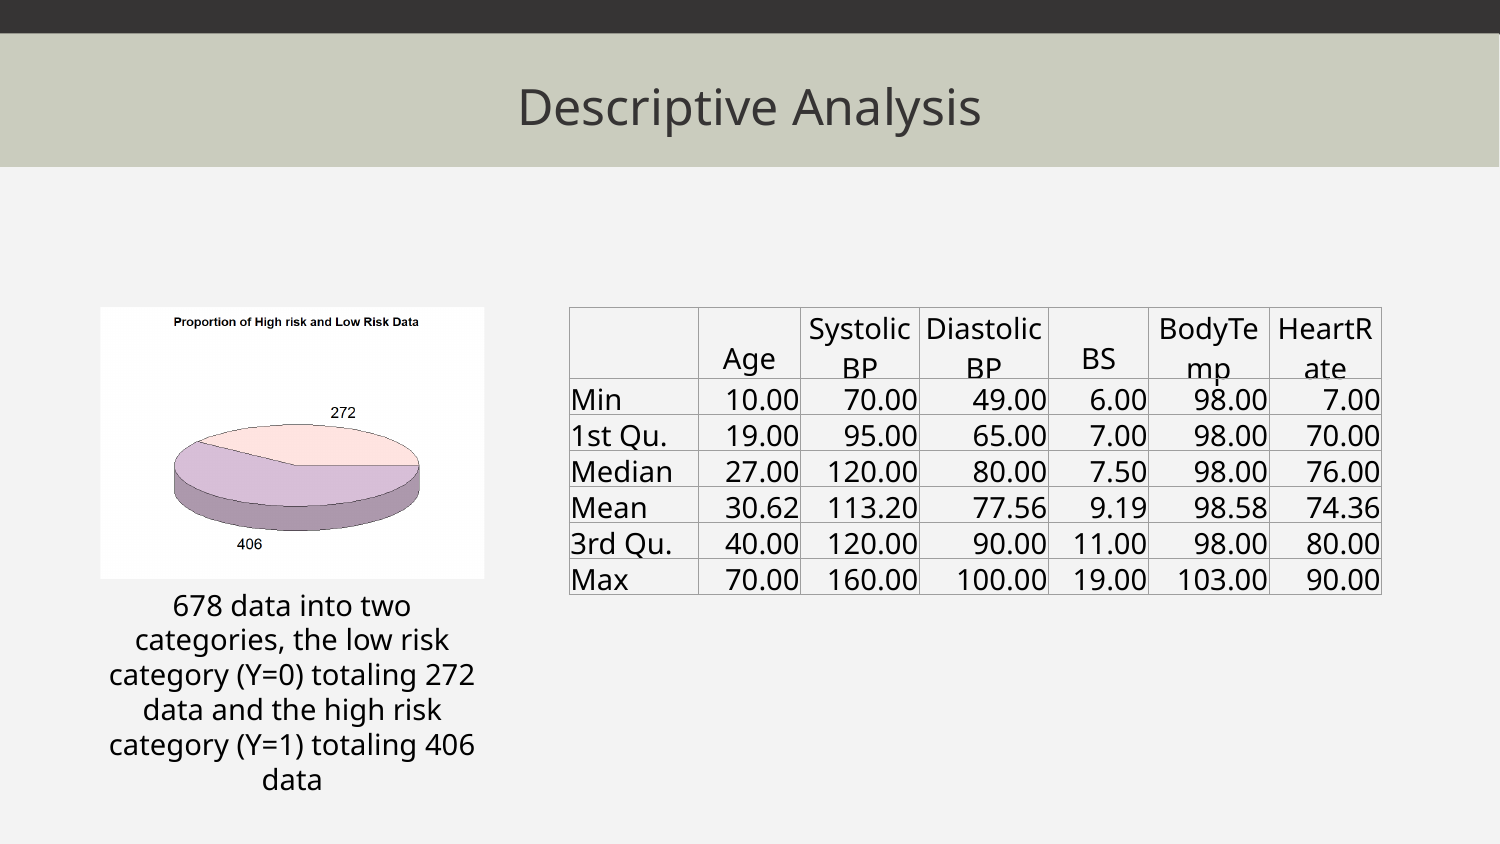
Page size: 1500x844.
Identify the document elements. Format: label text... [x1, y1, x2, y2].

table_cell 74.36 [1270, 487, 1381, 522]
table_cell 113.20 [801, 487, 919, 522]
table_header BodyTemp [1149, 308, 1269, 378]
table_header BS [1049, 308, 1148, 378]
table_cell 70.00 [801, 379, 919, 414]
table_cell 98.58 [1149, 487, 1269, 522]
table_cell 95.00 [801, 415, 919, 450]
table_cell 49.00 [920, 379, 1048, 414]
table_header SystolicBP [801, 308, 919, 378]
table_cell Min [570, 379, 698, 414]
table_header DiastolicBP [920, 308, 1048, 378]
text_box 678 data into two categories, the low risk category (Y=0) totaling 272 data and the high risk category (Y=1) totaling 406 data [81, 579, 503, 804]
table_cell 98.00 [1149, 451, 1269, 486]
table_cell 9.19 [1049, 487, 1148, 522]
table_cell 11.00 [1049, 523, 1148, 558]
table_cell 98.00 [1149, 379, 1269, 414]
table_cell 100.00 [920, 559, 1048, 594]
table_cell 19.00 [1049, 559, 1148, 594]
table_cell 27.00 [699, 451, 800, 486]
table_cell 10.00 [699, 379, 800, 414]
table_header Age [699, 308, 800, 378]
table_cell 7.00 [1270, 379, 1381, 414]
table_cell 70.00 [699, 559, 800, 594]
table_cell 160.00 [801, 559, 919, 594]
table_cell 70.00 [1270, 415, 1381, 450]
table_cell 76.00 [1270, 451, 1381, 486]
table_cell 98.00 [1149, 523, 1269, 558]
table_cell 1st Qu. [570, 415, 698, 450]
table_cell 7.00 [1049, 415, 1148, 450]
table_cell 30.62 [699, 487, 800, 522]
table_cell 120.00 [801, 451, 919, 486]
table_cell 90.00 [920, 523, 1048, 558]
picture [99, 307, 485, 580]
table_cell 6.00 [1049, 379, 1148, 414]
table_cell 98.00 [1149, 415, 1269, 450]
table_cell 120.00 [801, 523, 919, 558]
table_cell 3rd Qu. [570, 523, 698, 558]
table_cell 103.00 [1149, 559, 1269, 594]
table_cell Mean [570, 487, 698, 522]
table_cell 65.00 [920, 415, 1048, 450]
table_cell 80.00 [1270, 523, 1381, 558]
table_cell 7.50 [1049, 451, 1148, 486]
table_cell 77.56 [920, 487, 1048, 522]
table_cell 19.00 [699, 415, 800, 450]
table_cell Median [570, 451, 698, 486]
table_cell 90.00 [1270, 559, 1381, 594]
title Descriptive Analysis [118, 60, 1382, 155]
table_header HeartRate [1270, 308, 1381, 378]
table_cell Max [570, 559, 698, 594]
table_cell 40.00 [699, 523, 800, 558]
table_header [570, 308, 698, 378]
table_cell 80.00 [920, 451, 1048, 486]
